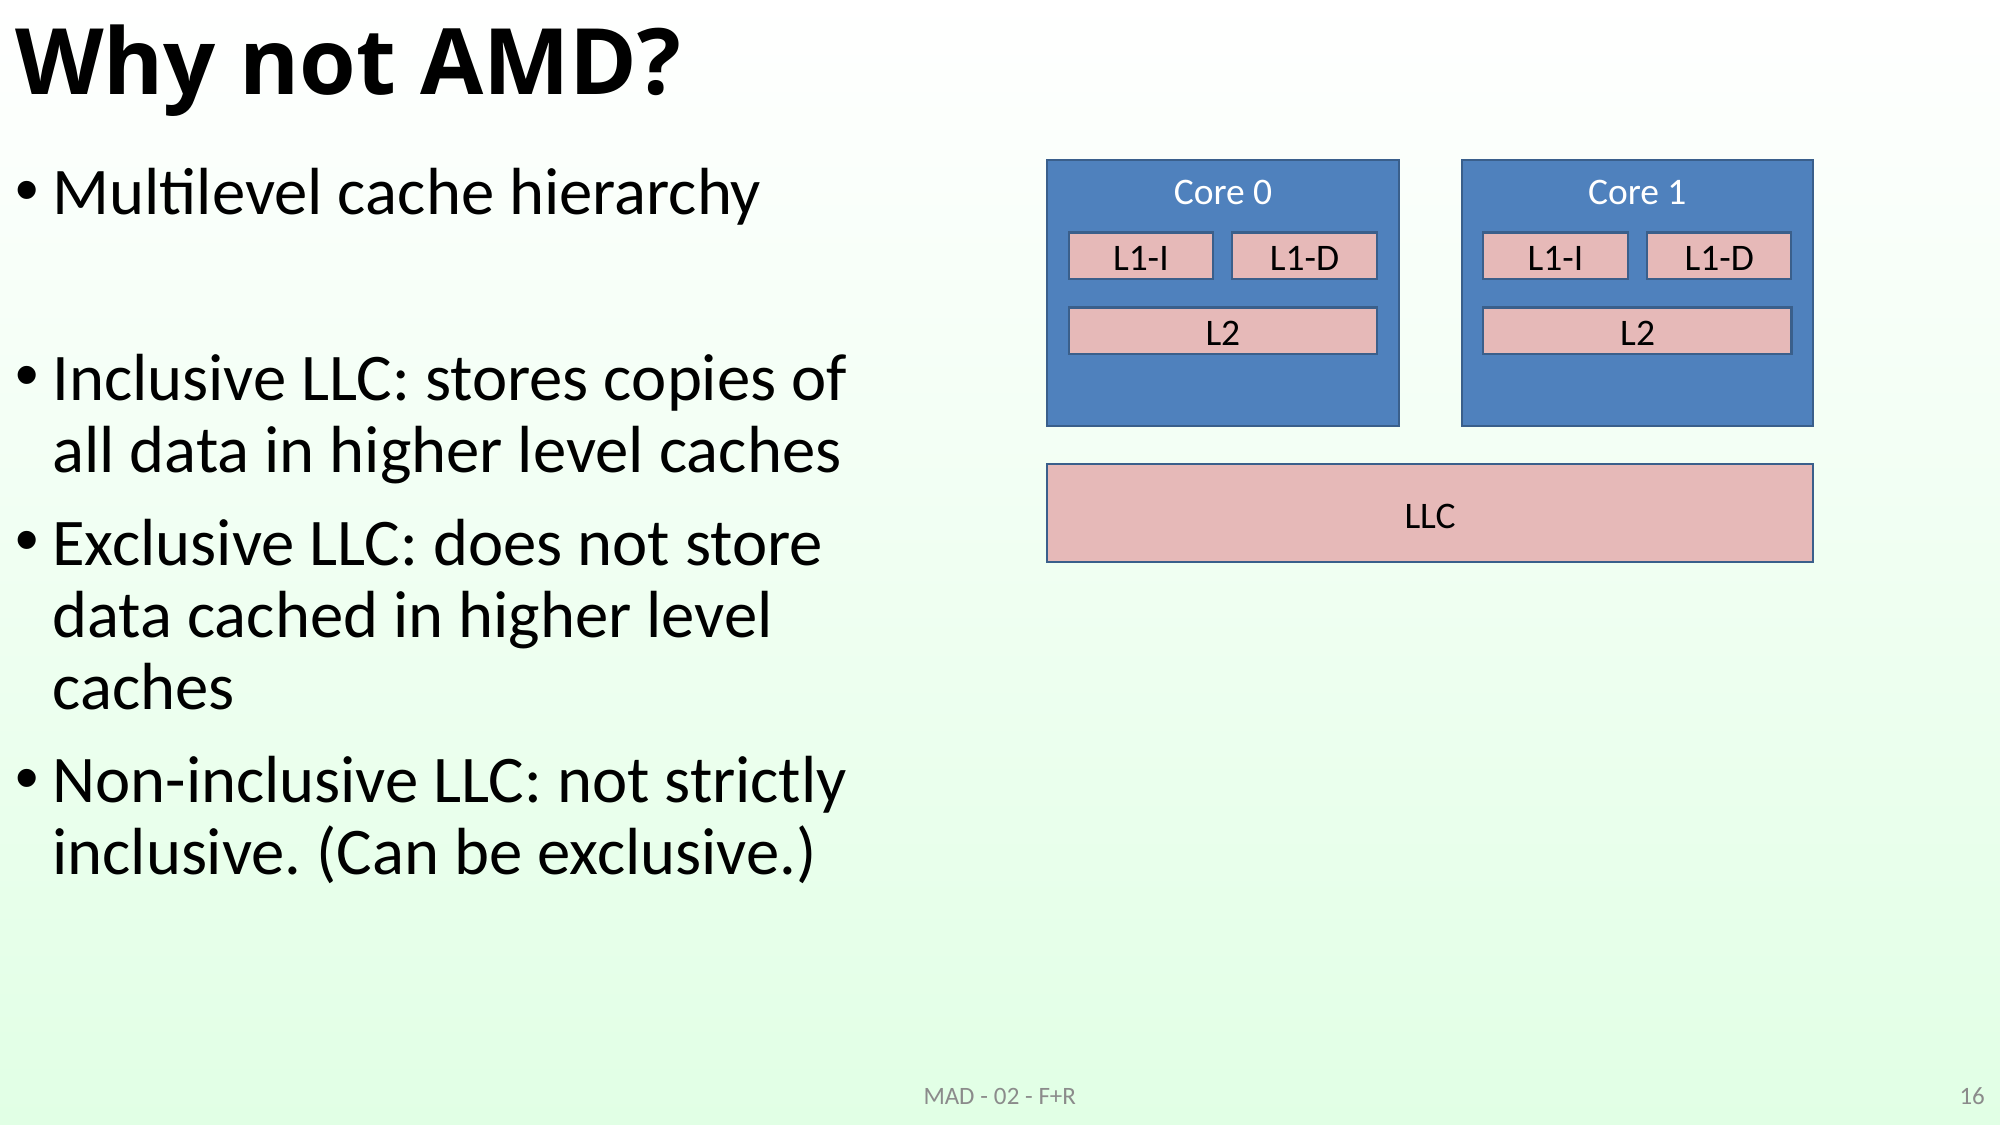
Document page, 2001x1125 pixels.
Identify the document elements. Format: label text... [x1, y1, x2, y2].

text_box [1461, 160, 1814, 427]
slide_number 16 [1550, 1065, 2000, 1125]
list Multilevel cache hierarchy Inclusive LLC: stores copies of all data in higher level caches Exclusive LLC: does not store data cached in higher level caches Non-inclusive LLC: not strictly inclusive. (Can be exclusive.) [0, 149, 925, 1125]
text_box LLC [1046, 463, 1814, 563]
text_box Core 0 [1046, 159, 1400, 427]
title Why not AMD? [0, 0, 2000, 131]
footer MAD - 02 - F+R [662, 1065, 1338, 1125]
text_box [1068, 232, 1378, 354]
